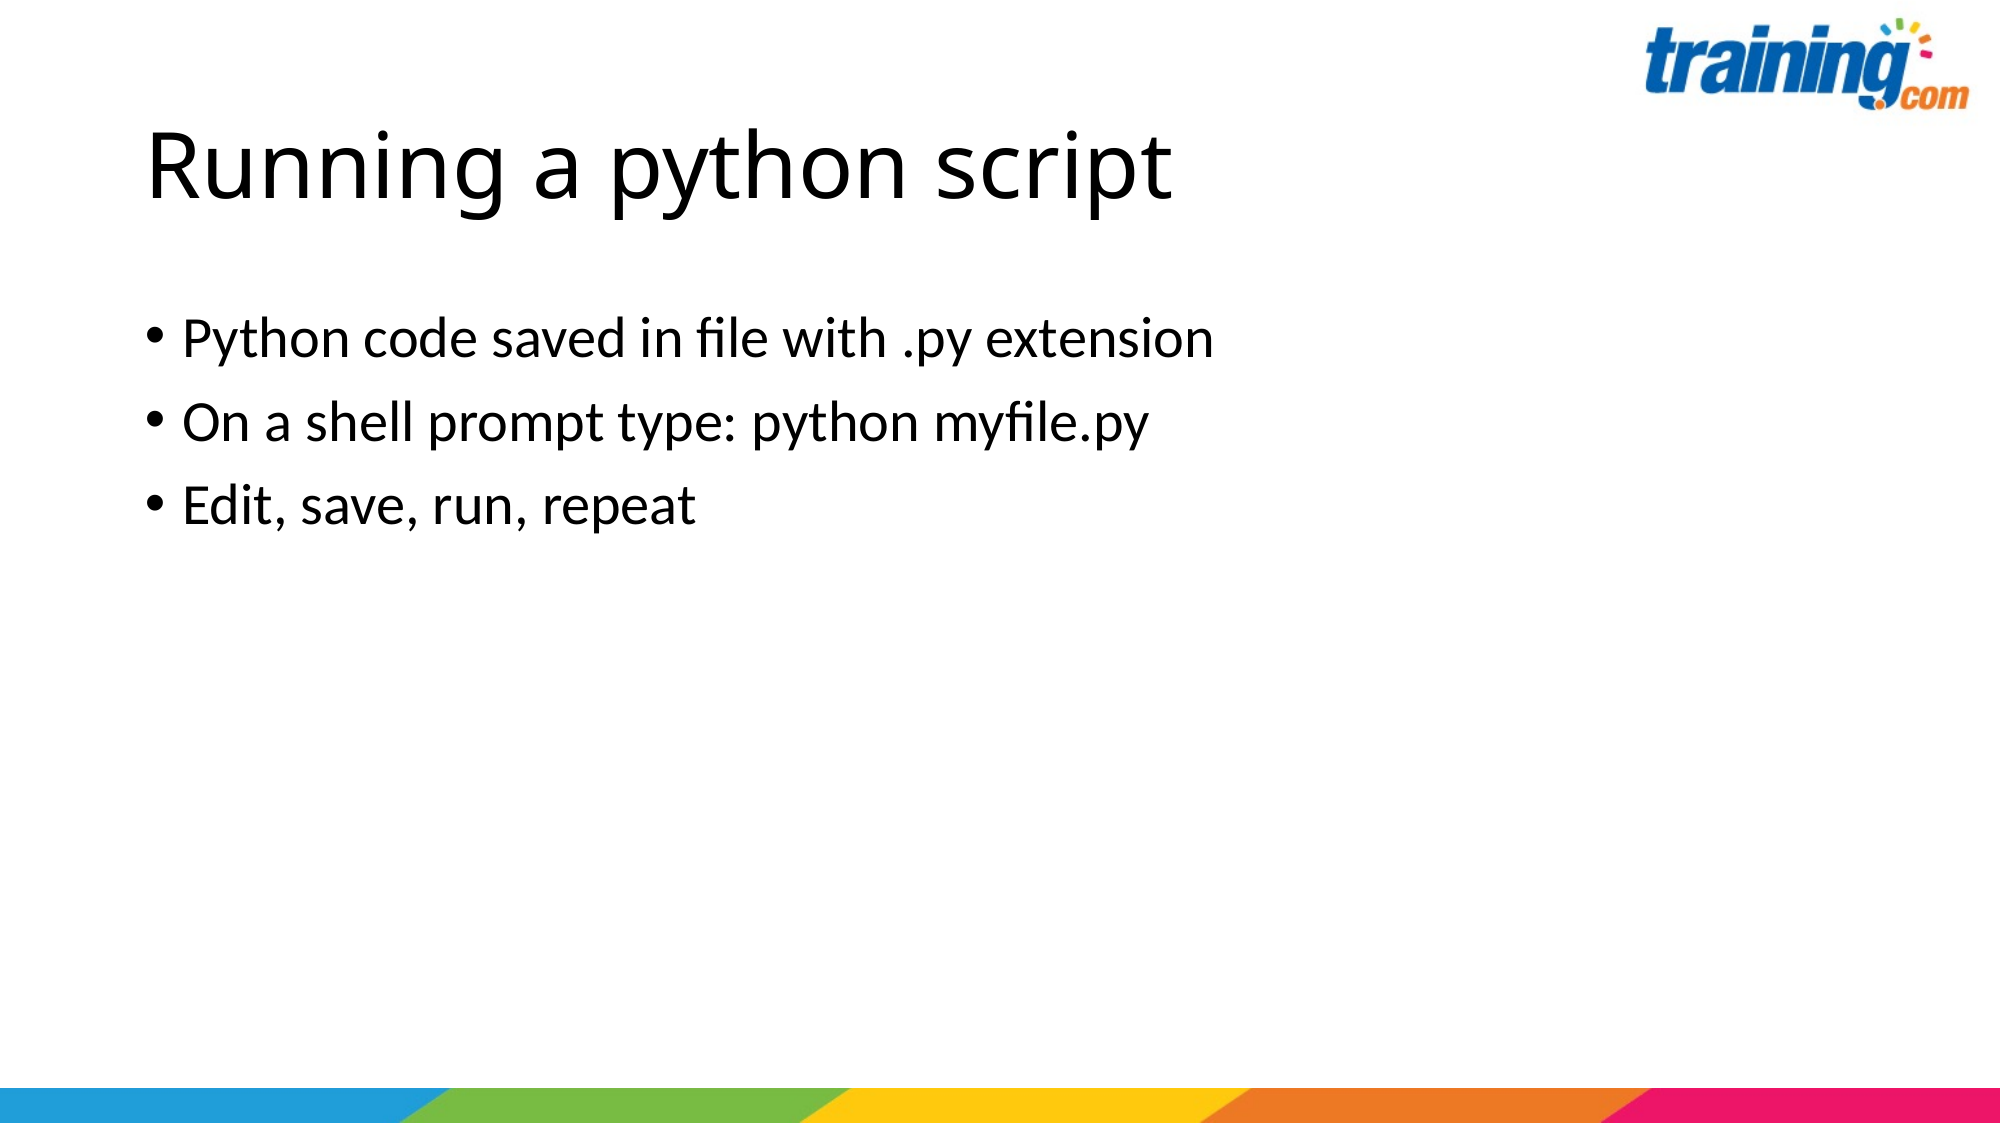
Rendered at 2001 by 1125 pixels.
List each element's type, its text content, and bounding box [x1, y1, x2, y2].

picture [0, 1088, 2000, 1123]
title Running a python script [136, 59, 1863, 278]
picture [1629, 0, 1990, 134]
list Python code saved in file with .py extension On a shell prompt type: python myfile.py Edit, save, run, repeat [136, 298, 1863, 1014]
